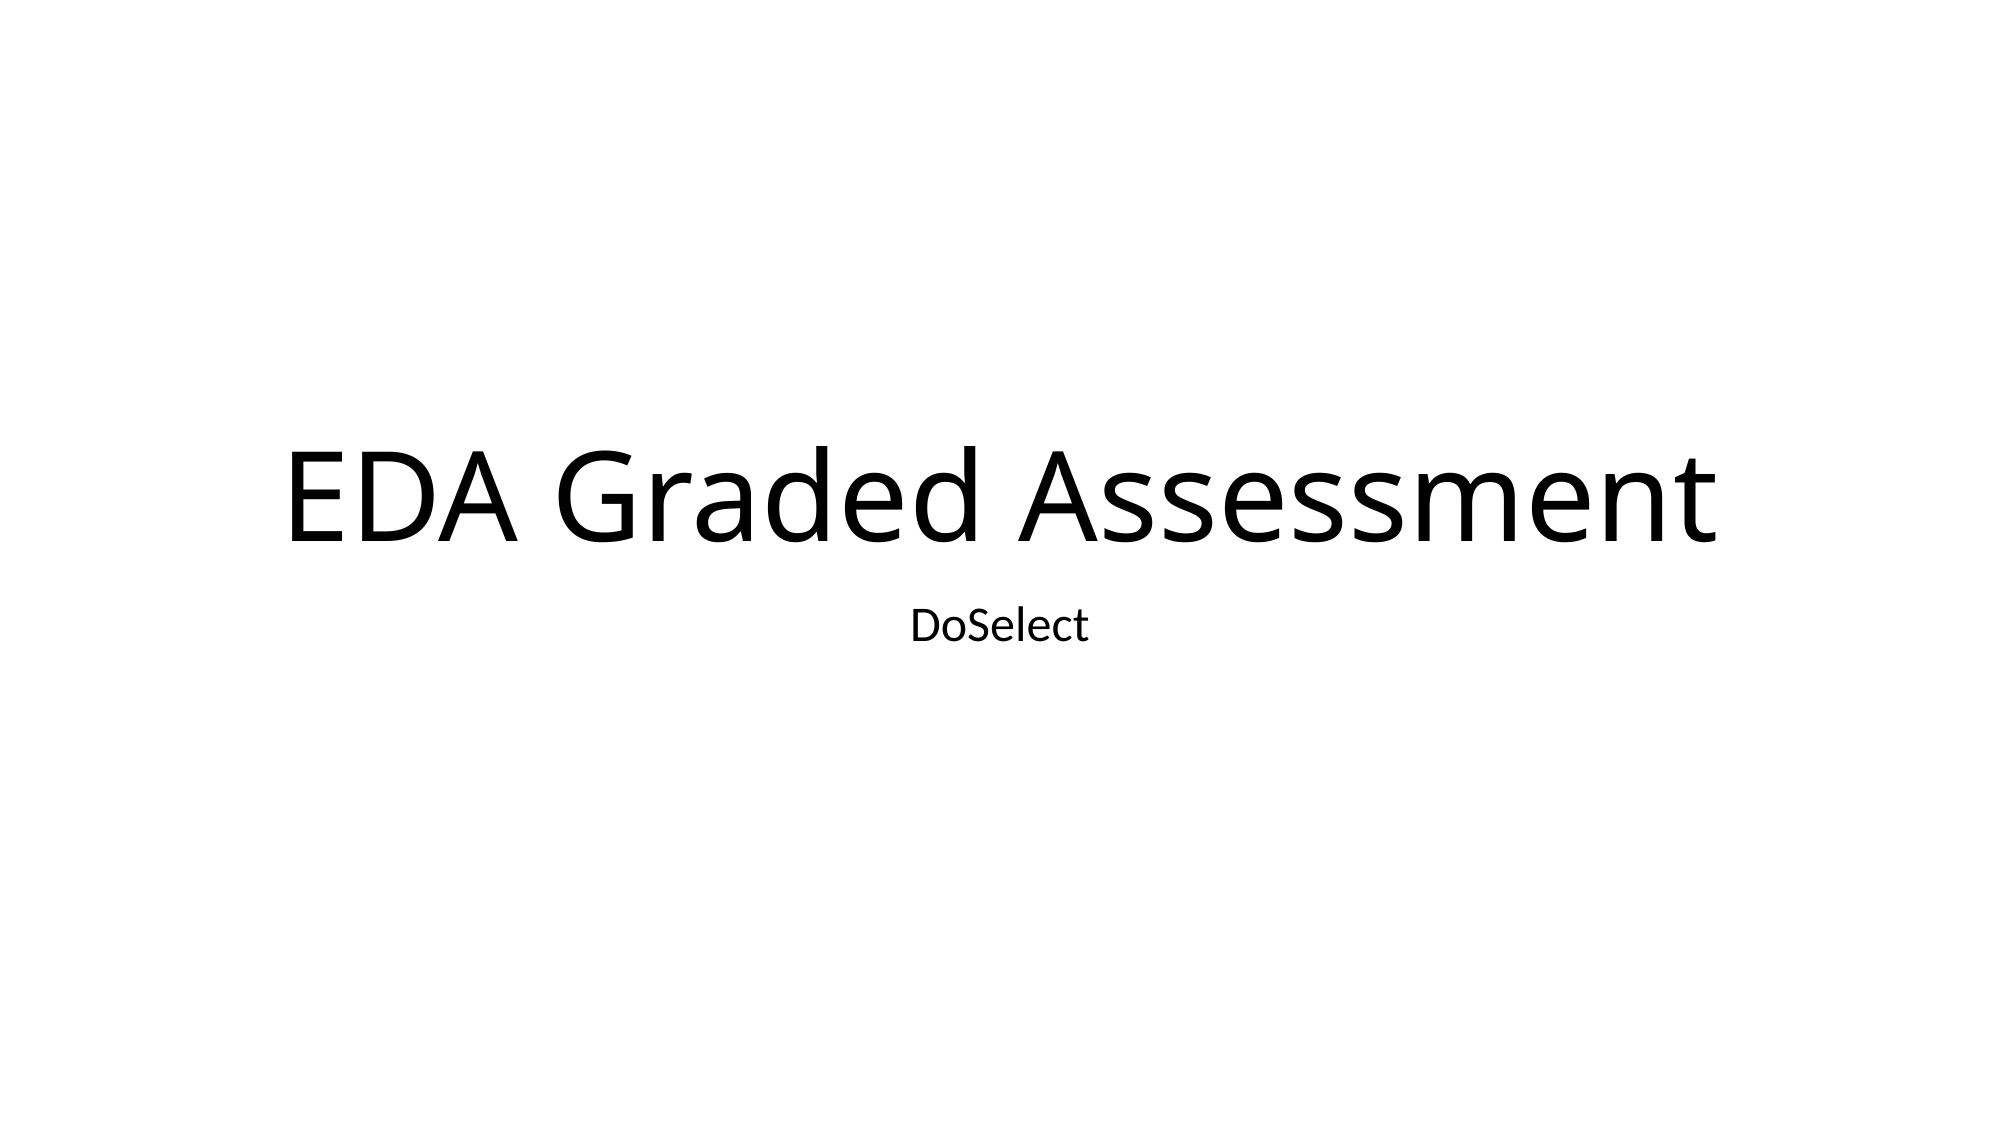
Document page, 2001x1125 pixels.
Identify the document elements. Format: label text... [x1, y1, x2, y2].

title EDA Graded Assessment [249, 184, 1750, 576]
subtitle DoSelect [249, 590, 1750, 863]
